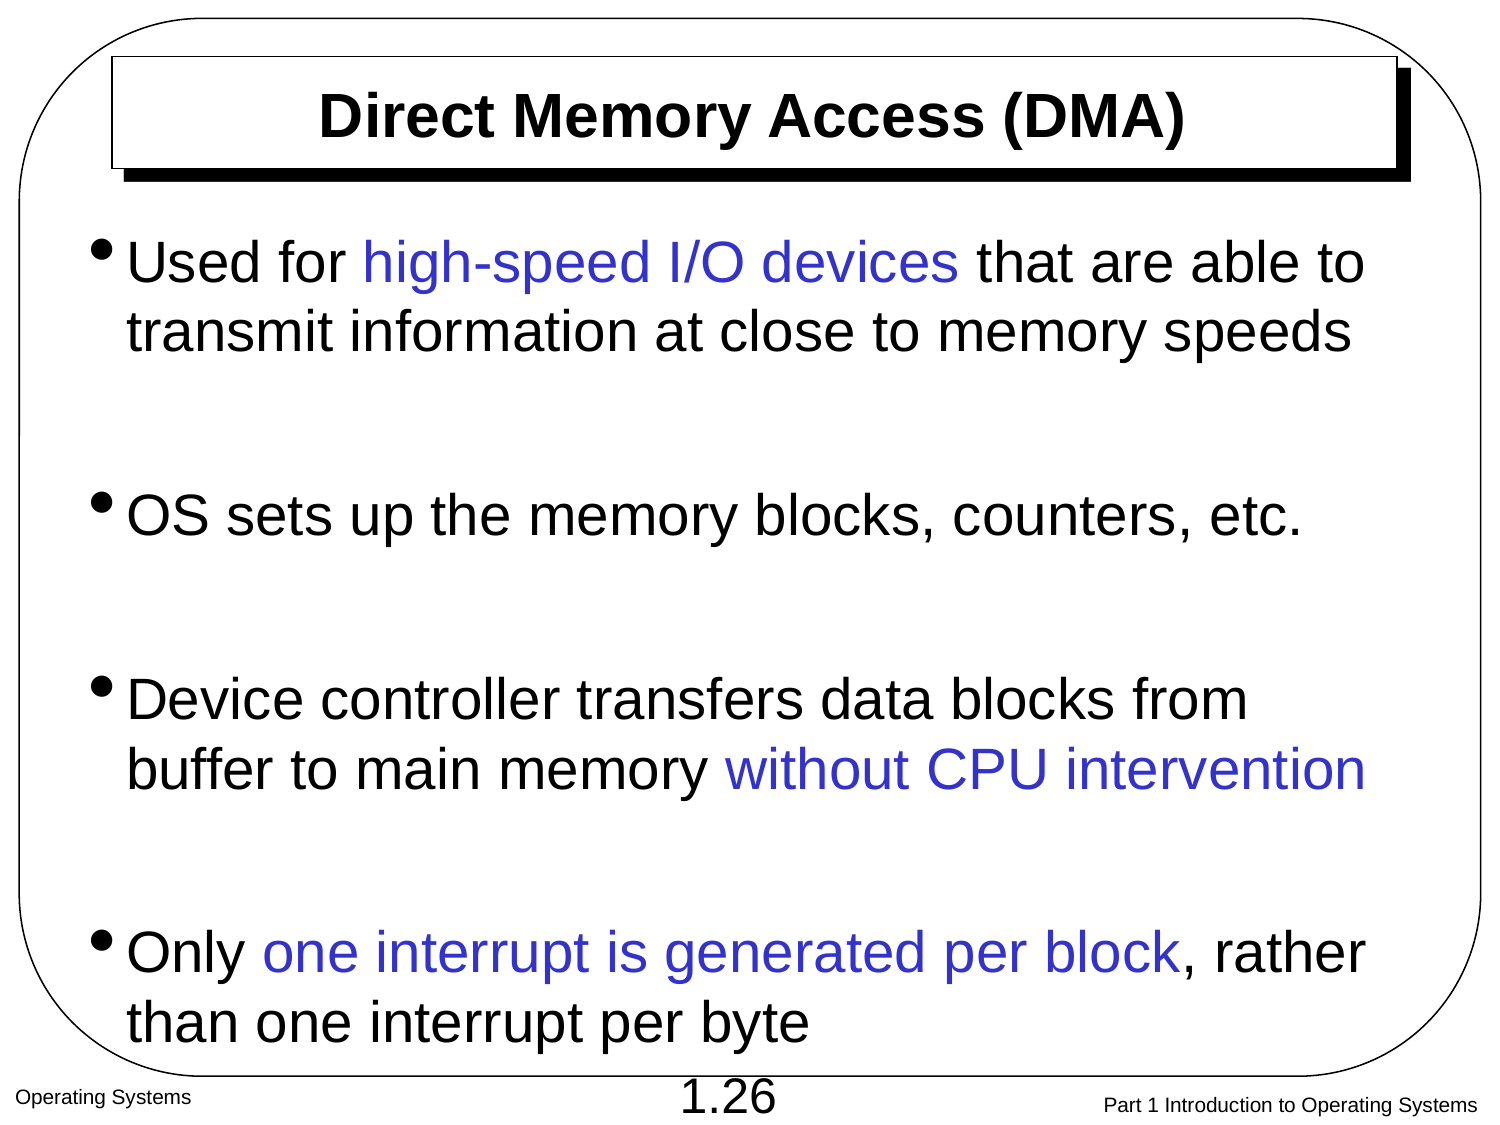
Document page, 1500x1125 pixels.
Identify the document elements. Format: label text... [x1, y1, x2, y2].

list Used for high-speed I/O devices that are able to transmit information at close to memory speeds OS sets up the memory blocks, counters, etc. Device controller transfers data blocks from buffer to main memory without CPU intervention Only one interrupt is generated per block, rather than one interrupt per byte [73, 216, 1415, 958]
footer Operating Systems [0, 1076, 600, 1125]
title Direct Memory Access (DMA) [152, 75, 1355, 151]
